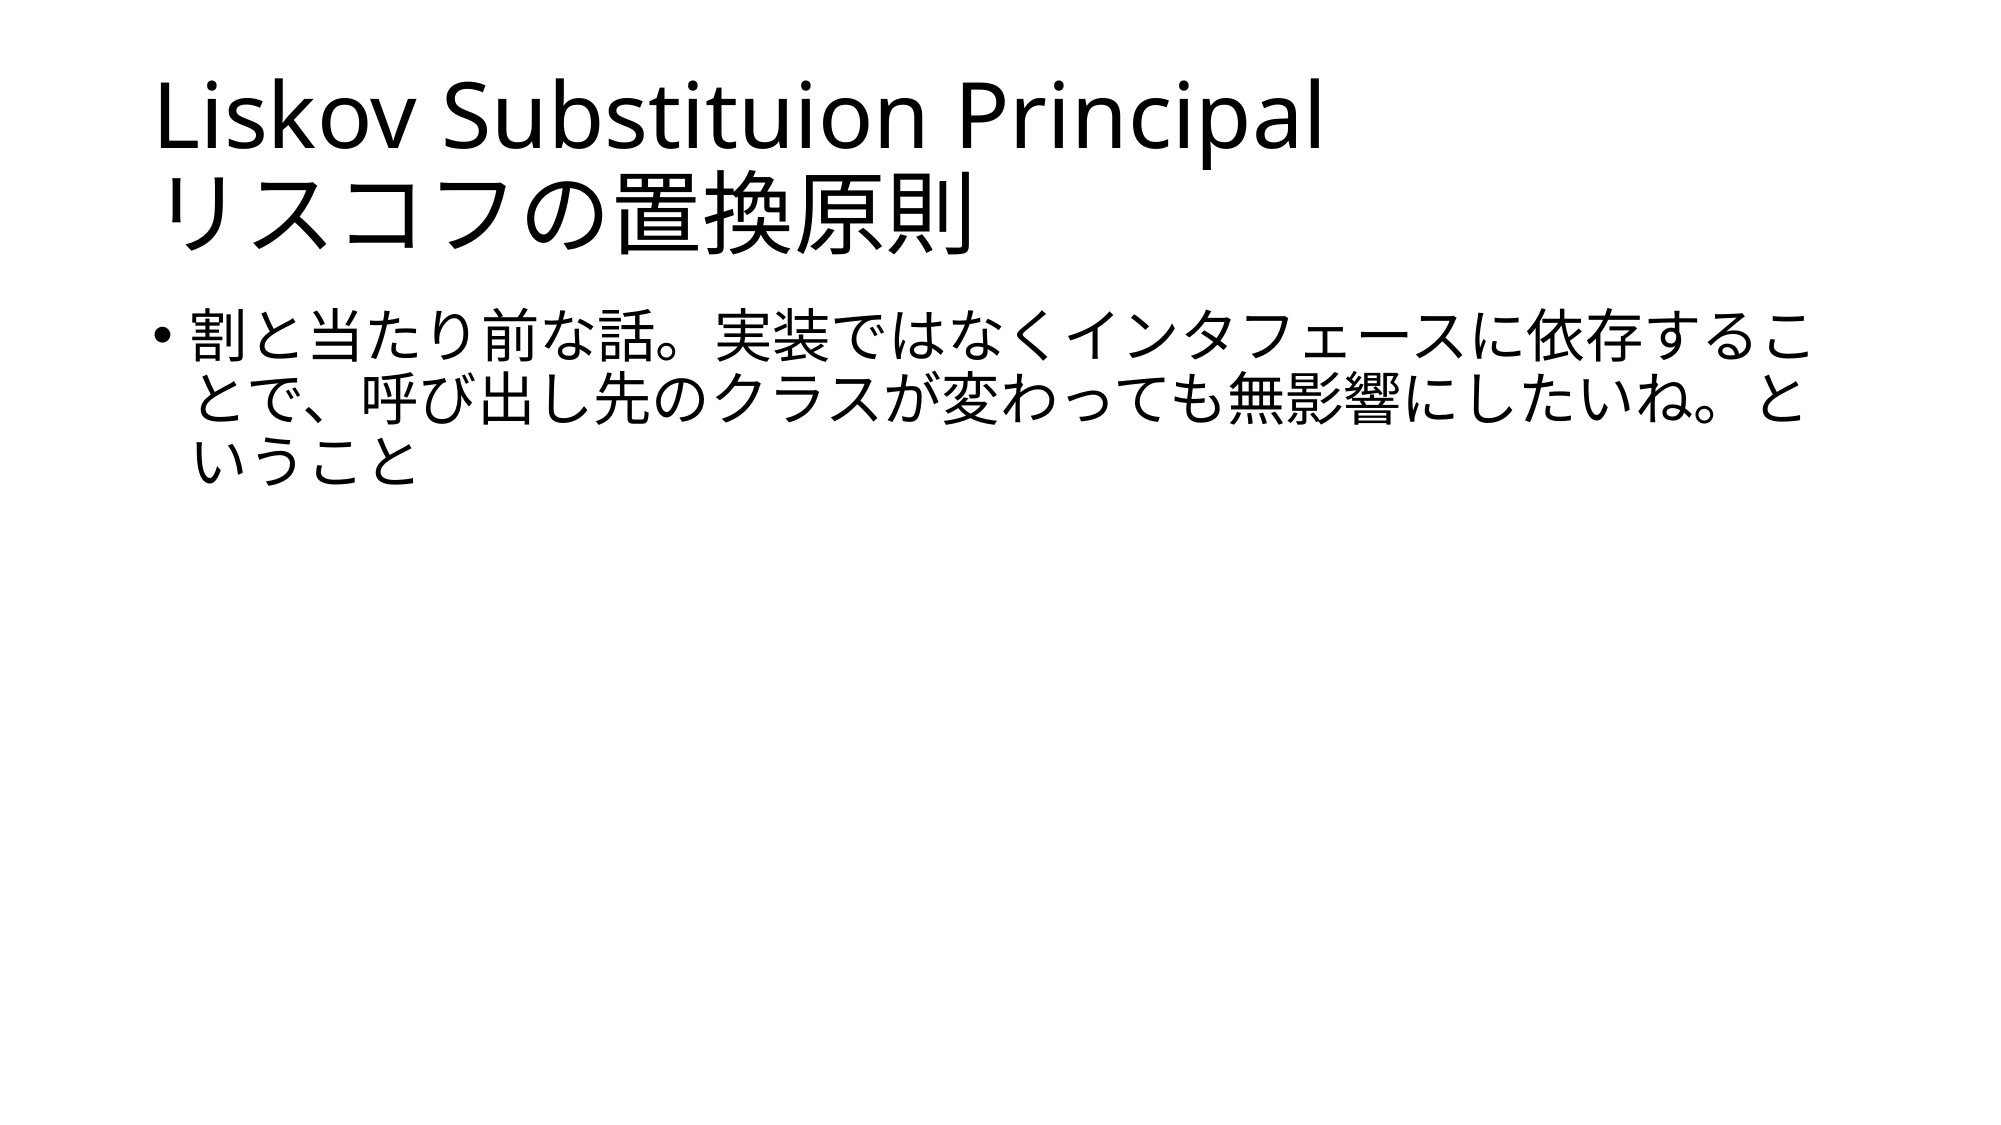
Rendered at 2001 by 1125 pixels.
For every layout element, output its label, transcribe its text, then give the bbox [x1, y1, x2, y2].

title Liskov Substituion Principal リスコフの置換原則 [137, 59, 1863, 278]
list 割と当たり前な話。実装ではなくインタフェースに依存することで、呼び出し先のクラスが変わっても無影響にしたいね。ということ [137, 299, 1863, 1014]
